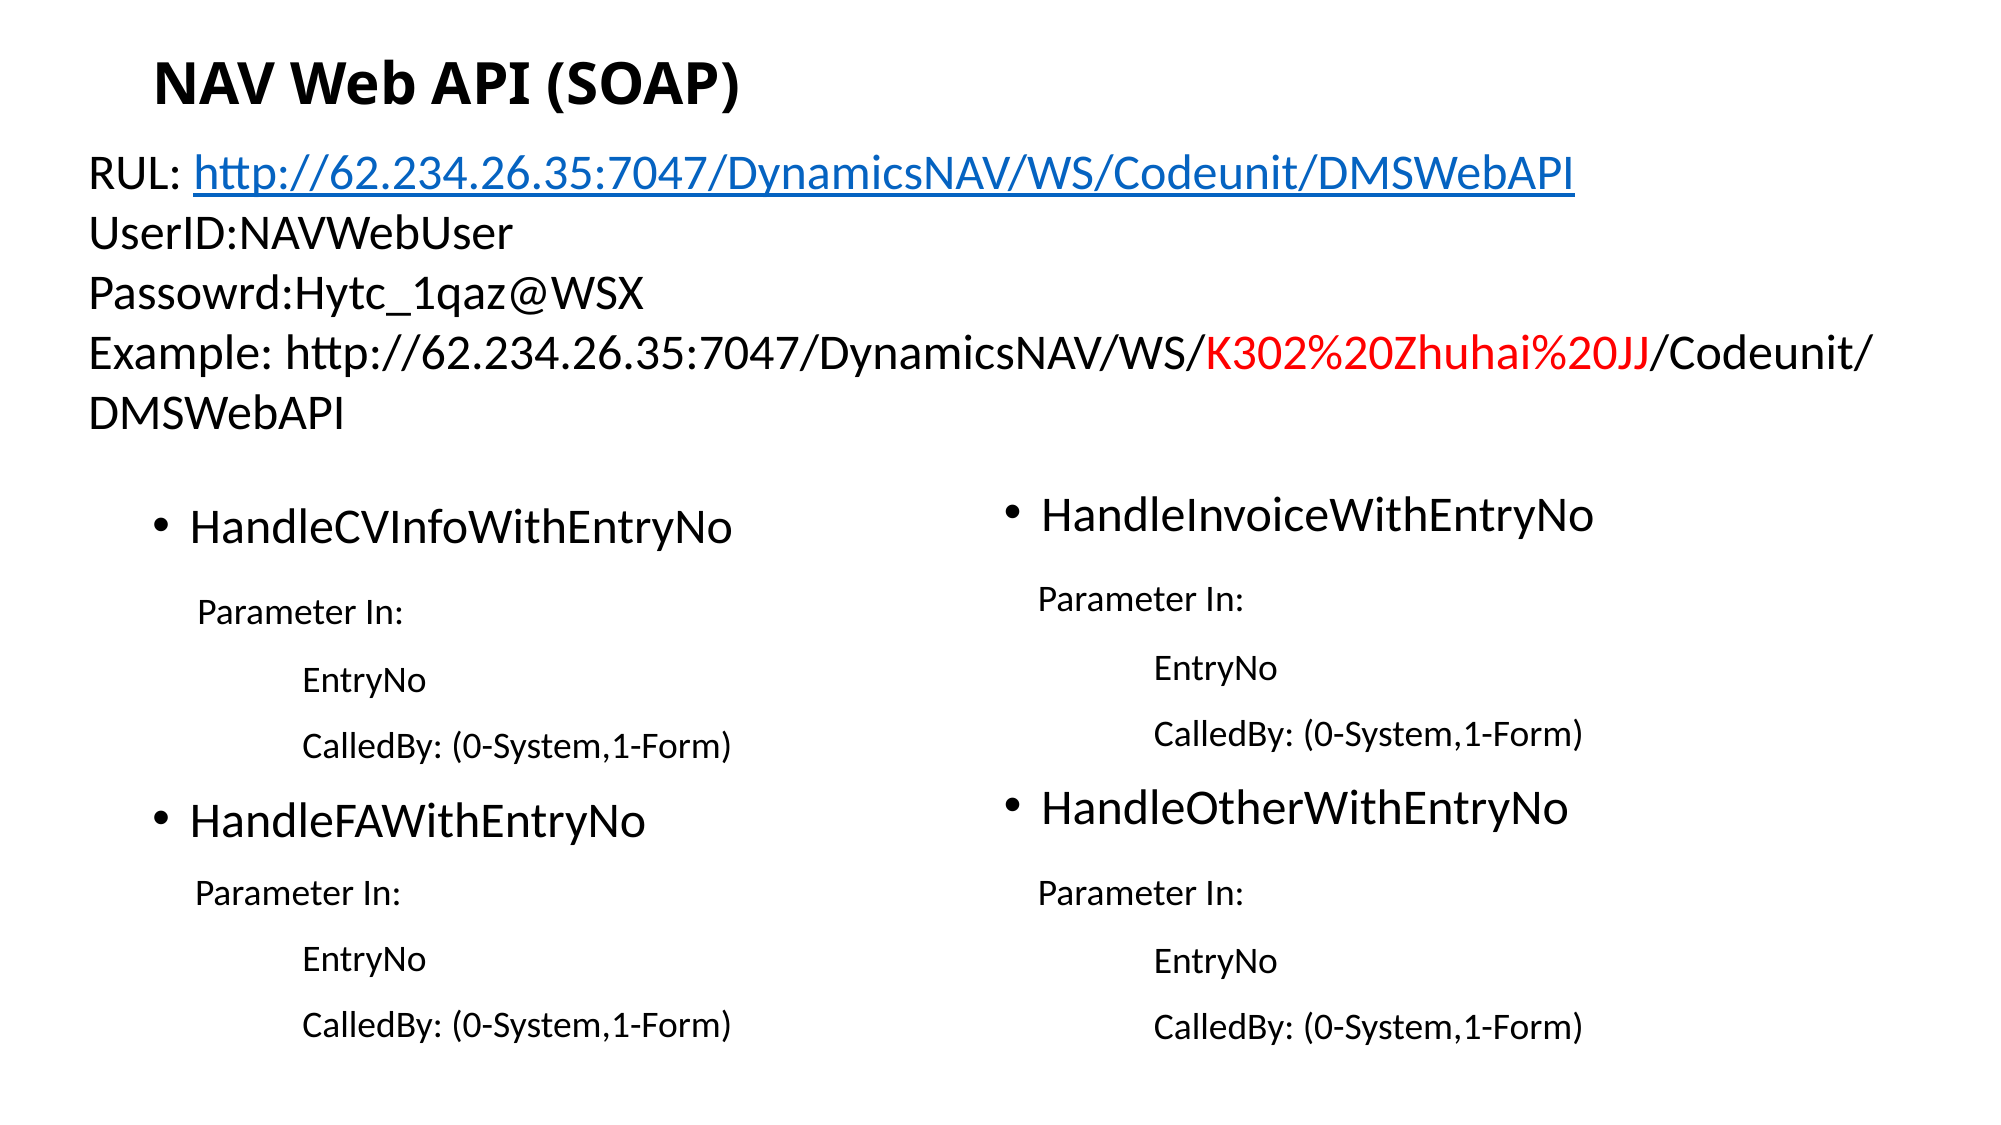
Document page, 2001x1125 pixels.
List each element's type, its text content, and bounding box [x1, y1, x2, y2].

list HandleCVInfoWithEntryNo Parameter In: EntryNo CalledBy: (0-System,1-Form) HandleFAWithEntryNo Parameter In: EntryNo CalledBy: (0-System,1-Form) [137, 486, 932, 1101]
title NAV Web API (SOAP) [137, 22, 1863, 132]
text_box HandleInvoiceWithEntryNo Parameter In: EntryNo CalledBy: (0-System,1-Form) HandleOtherWithEntryNo Parameter In: EntryNo CalledBy: (0-System,1-Form) [989, 473, 1783, 1068]
text_box RUL: http://62.234.26.35:7047/DynamicsNAV/WS/Codeunit/DMSWebAPI UserID:NAVWebUser Passowrd:Hytc_1qaz@WSX Example: http://62.234.26.35:7047/DynamicsNAV/WS/K302%20Zhuhai%20JJ/Codeunit/DMSWebAPI [73, 132, 1955, 448]
